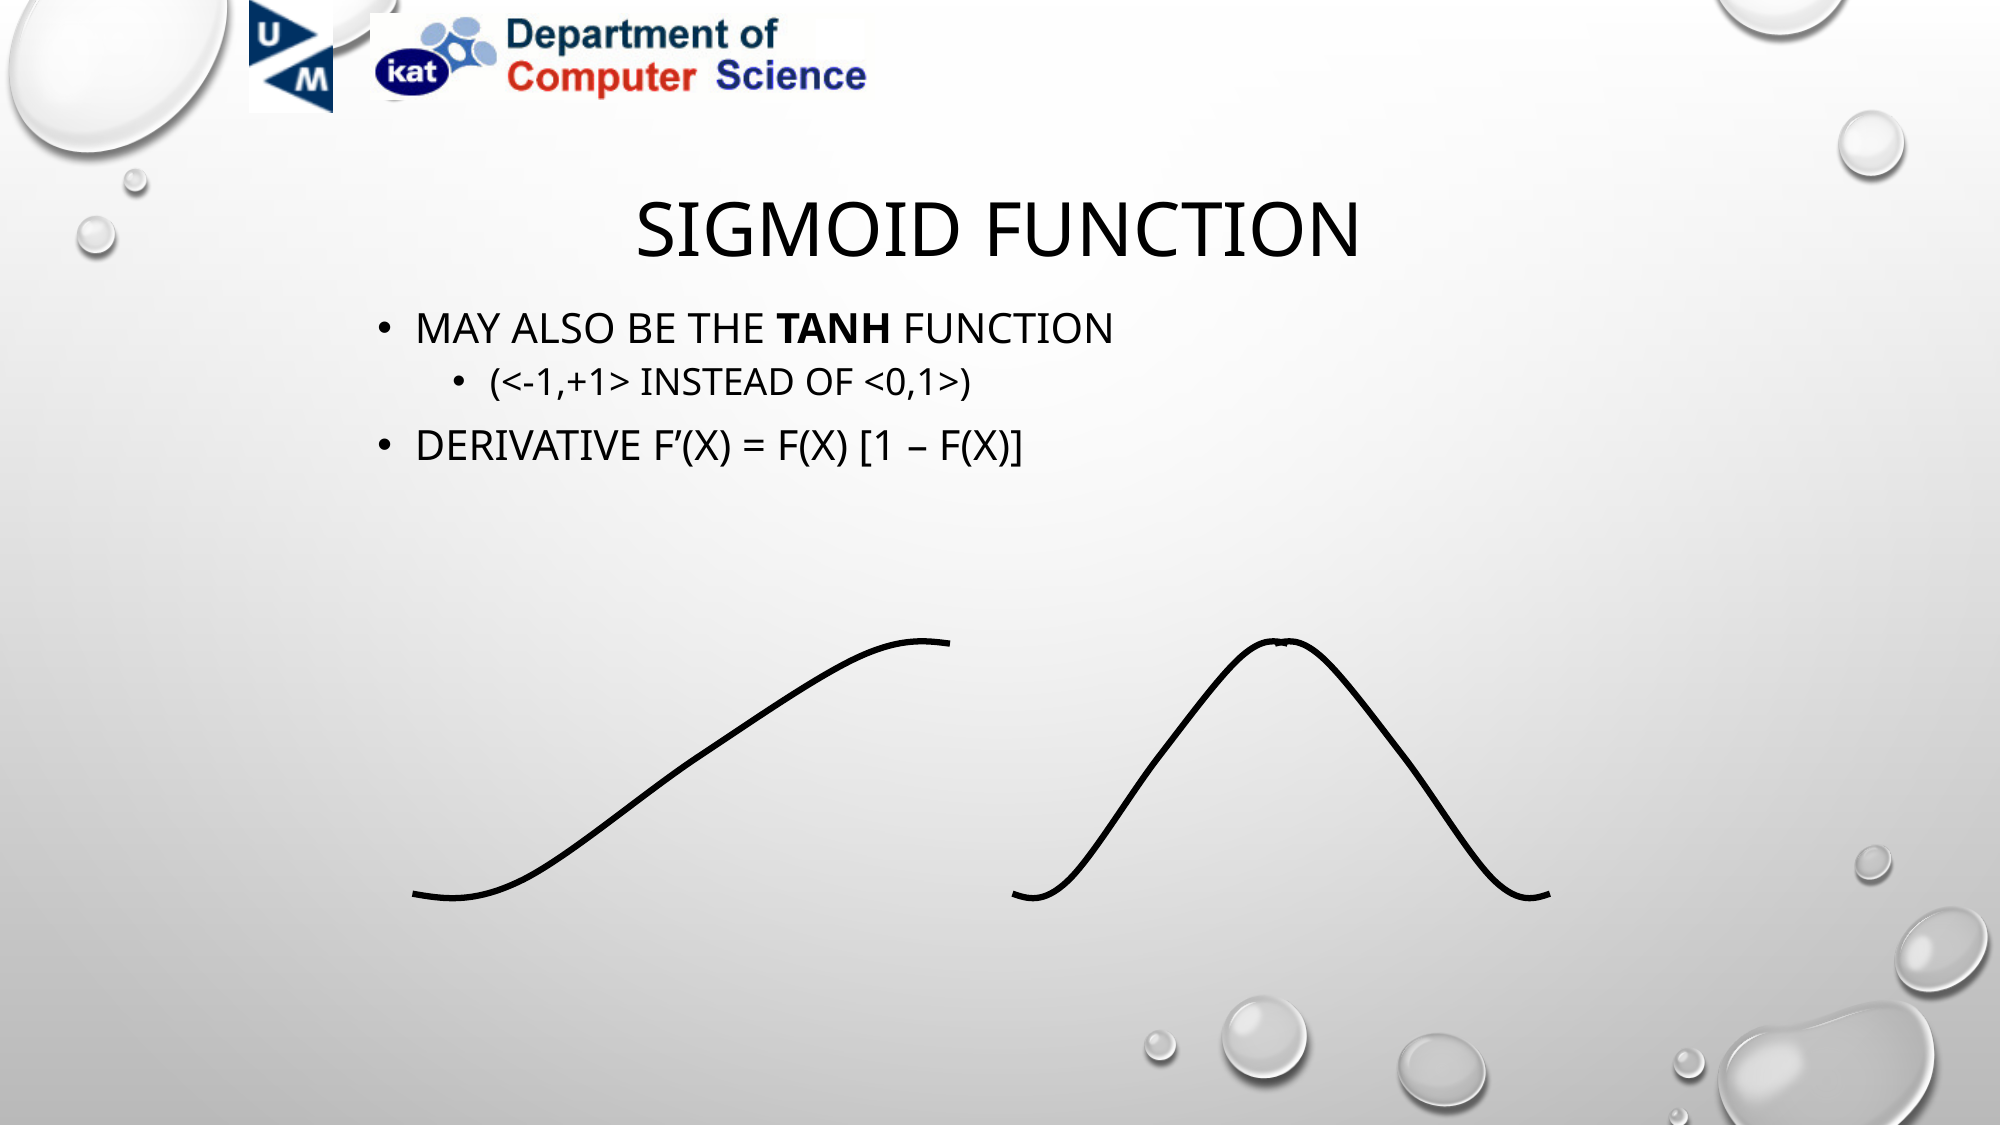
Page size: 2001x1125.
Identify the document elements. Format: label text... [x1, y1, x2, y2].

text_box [1012, 637, 1551, 905]
picture [0, 0, 2000, 1125]
title Sigmoid function [149, 101, 1851, 364]
text_box [412, 641, 950, 899]
list May also be the tanh function (<-1,+1> instead of <0,1>) Derivative f’(x) = f(x) [1 – f(x)] [362, 299, 1725, 537]
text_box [249, 0, 876, 114]
